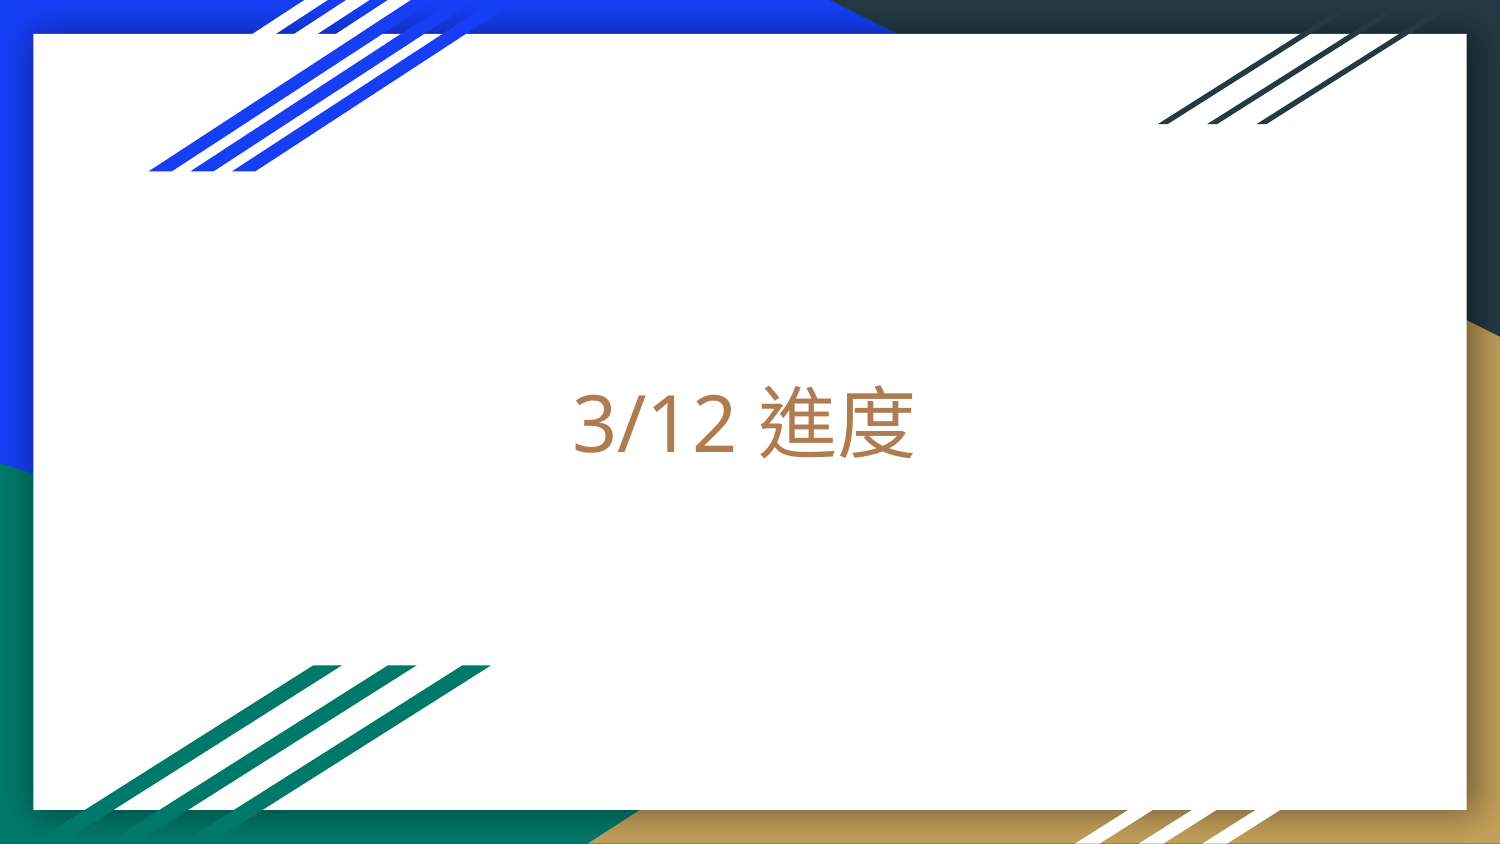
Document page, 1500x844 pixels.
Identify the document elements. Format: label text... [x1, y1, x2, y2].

title 3/12進度 [304, 298, 1185, 537]
